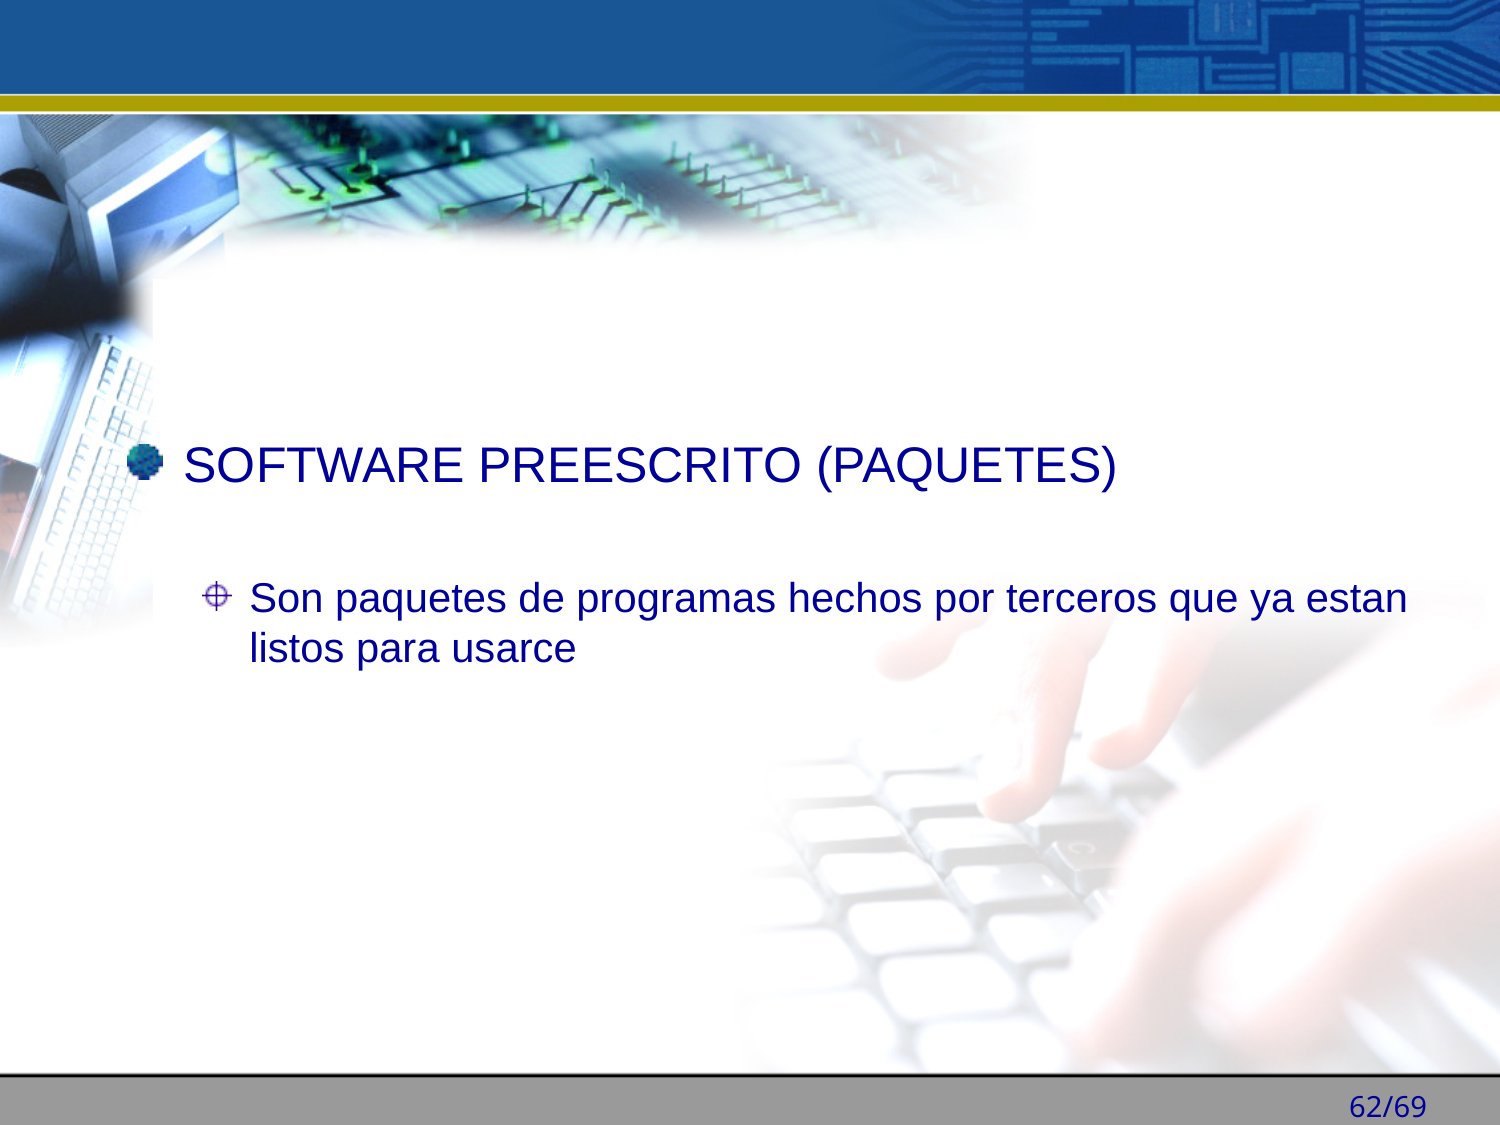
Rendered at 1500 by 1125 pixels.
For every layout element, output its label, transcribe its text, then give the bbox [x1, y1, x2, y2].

list SOFTWARE PREESCRITO (PAQUETES) Son paquetes de programas hechos por terceros que ya estan listos para usarce [112, 425, 1481, 1000]
picture [0, 0, 1500, 1125]
title [87, 83, 1403, 150]
